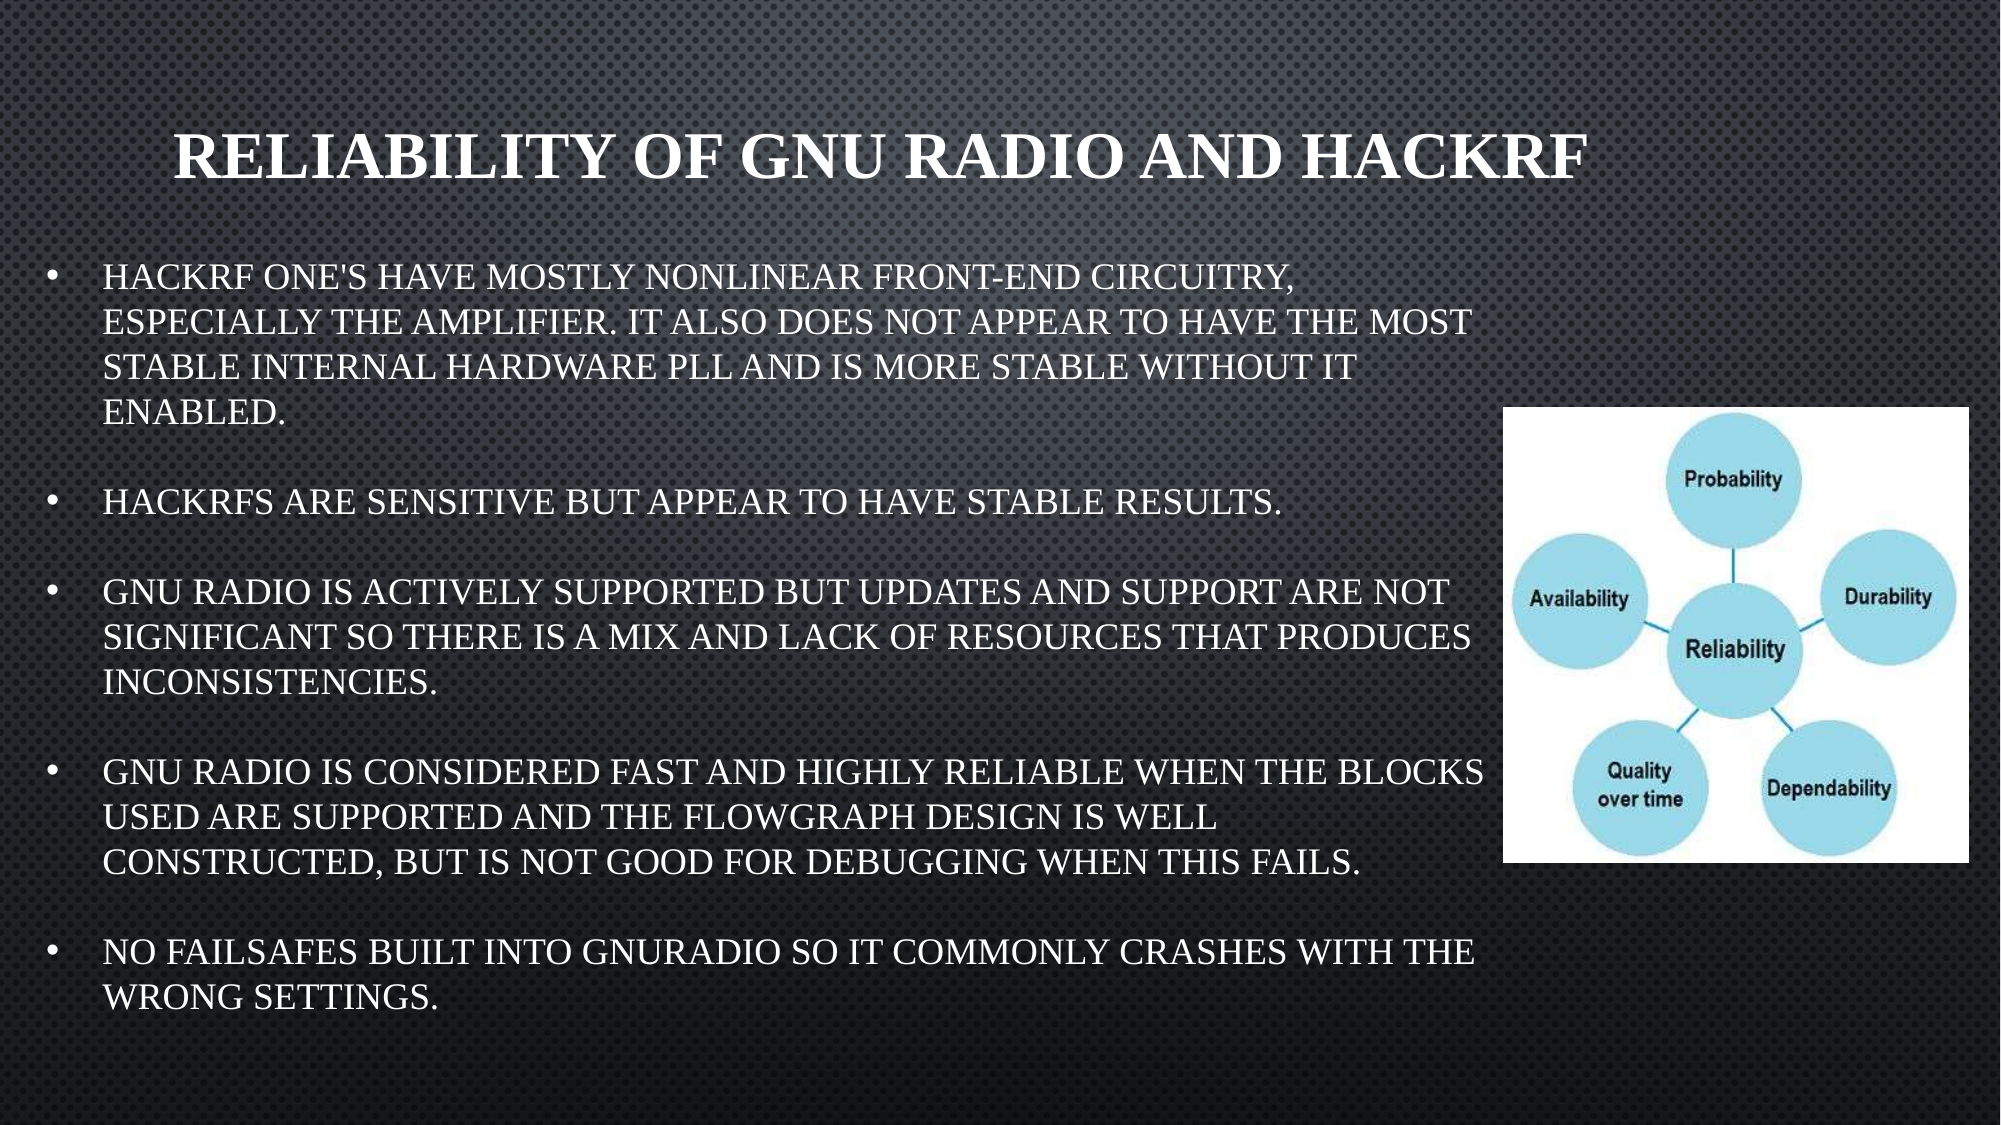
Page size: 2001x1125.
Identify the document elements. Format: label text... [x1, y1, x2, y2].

title Reliability of GNU Radio and HackRF [158, 29, 1784, 200]
picture [1502, 407, 1969, 864]
text_box HACKRF ONE'S HAVE MOSTLY NONLINEAR FRONT-END CIRCUITRY, ESPECIALLY THE AMPLIFIER. IT ALSO DOES NOT APPEAR TO HAVE THE MOST STABLE INTERNAL HARDWARE PLL AND IS MORE STABLE WITHOUT IT ENABLED. HACKRFS ARE SENSITIVE BUT APPEAR TO HAVE STABLE RESULTS. GNU RADIO IS ACTIVELY SUPPORTED BUT UPDATES AND SUPPORT ARE NOT SIGNIFICANT SO THERE IS A MIX AND LACK OF RESOURCES THAT PRODUCES INCONSISTENCIES. GNU RADIO IS CONSIDERED FAST AND HIGHLY RELIABLE WHEN THE BLOCKS USED ARE SUPPORTED AND THE FLOWGRAPH DESIGN IS WELL CONSTRUCTED, BUT IS NOT GOOD FOR DEBUGGING WHEN THIS FAILS. NO FAILSAFES BUILT INTO GNURADIO SO IT COMMONLY CRASHES WITH THE WRONG SETTINGS. [31, 199, 1505, 1115]
